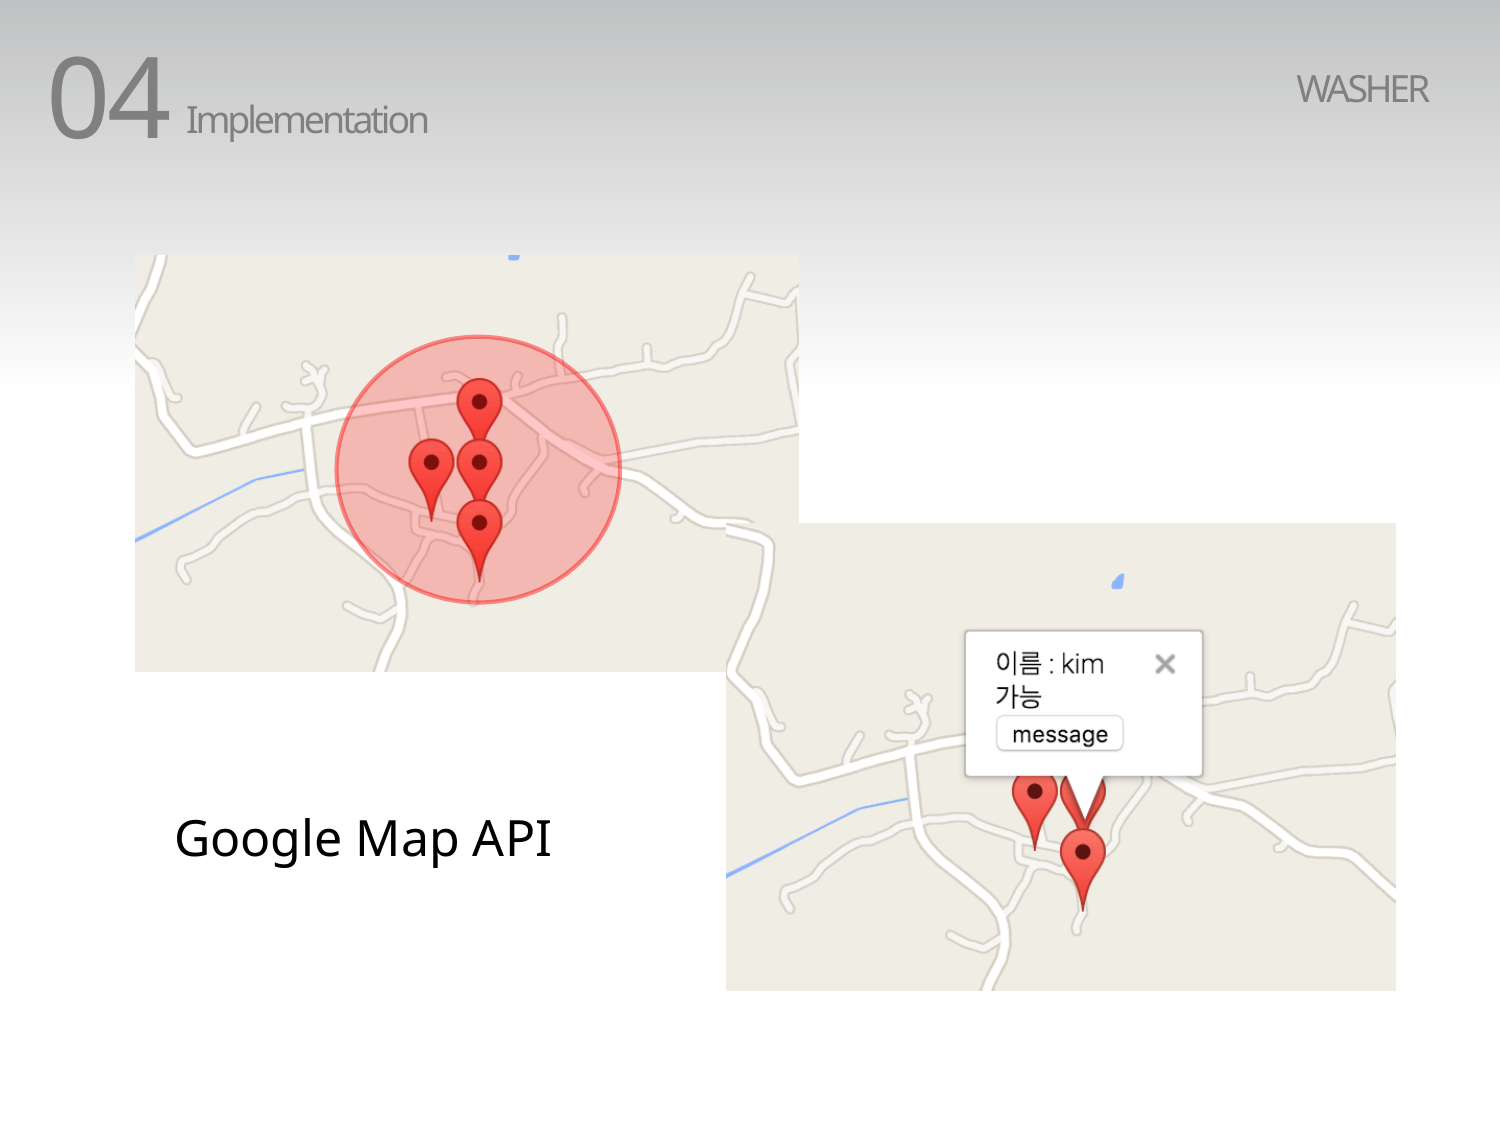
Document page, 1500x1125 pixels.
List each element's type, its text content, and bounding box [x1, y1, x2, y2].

text_box WASHER [1281, 58, 1500, 118]
picture [135, 255, 1396, 991]
text_box Implementation [171, 88, 904, 149]
text_box Google Map API [159, 798, 668, 874]
text_box 04 [31, 19, 457, 169]
